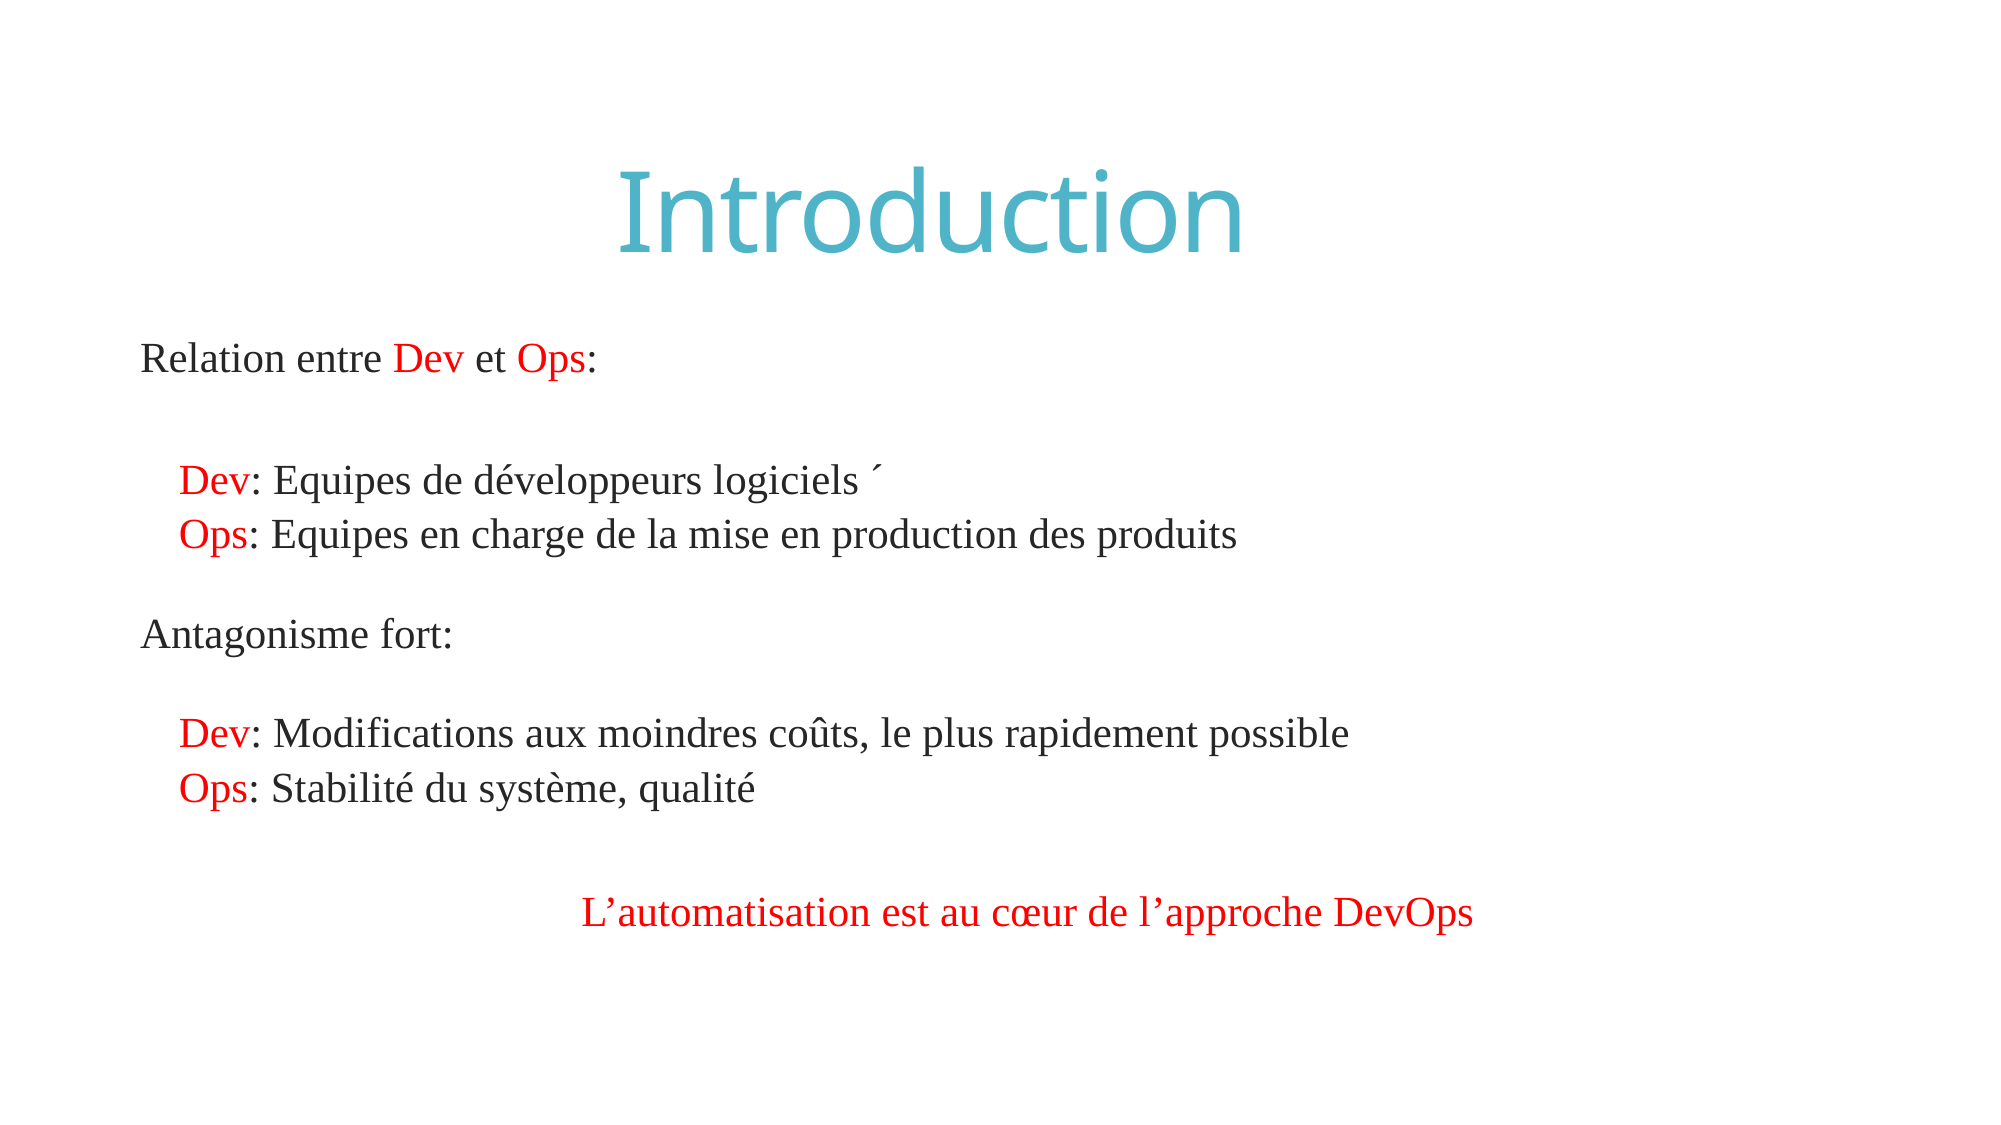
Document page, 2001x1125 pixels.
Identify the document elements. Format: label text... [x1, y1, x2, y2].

list Relation entre Dev et Ops: Dev: Equipes de développeurs logiciels ´ Ops: Equipes en charge de la mise en production des produits Antagonisme fort: Dev: Modifications aux moindres coûts, le plus rapidement possible Ops: Stabilité du système, qualité L’automatisation est au cœur de l’approche DevOps [111, 329, 1876, 948]
title Introduction [107, 81, 1875, 354]
